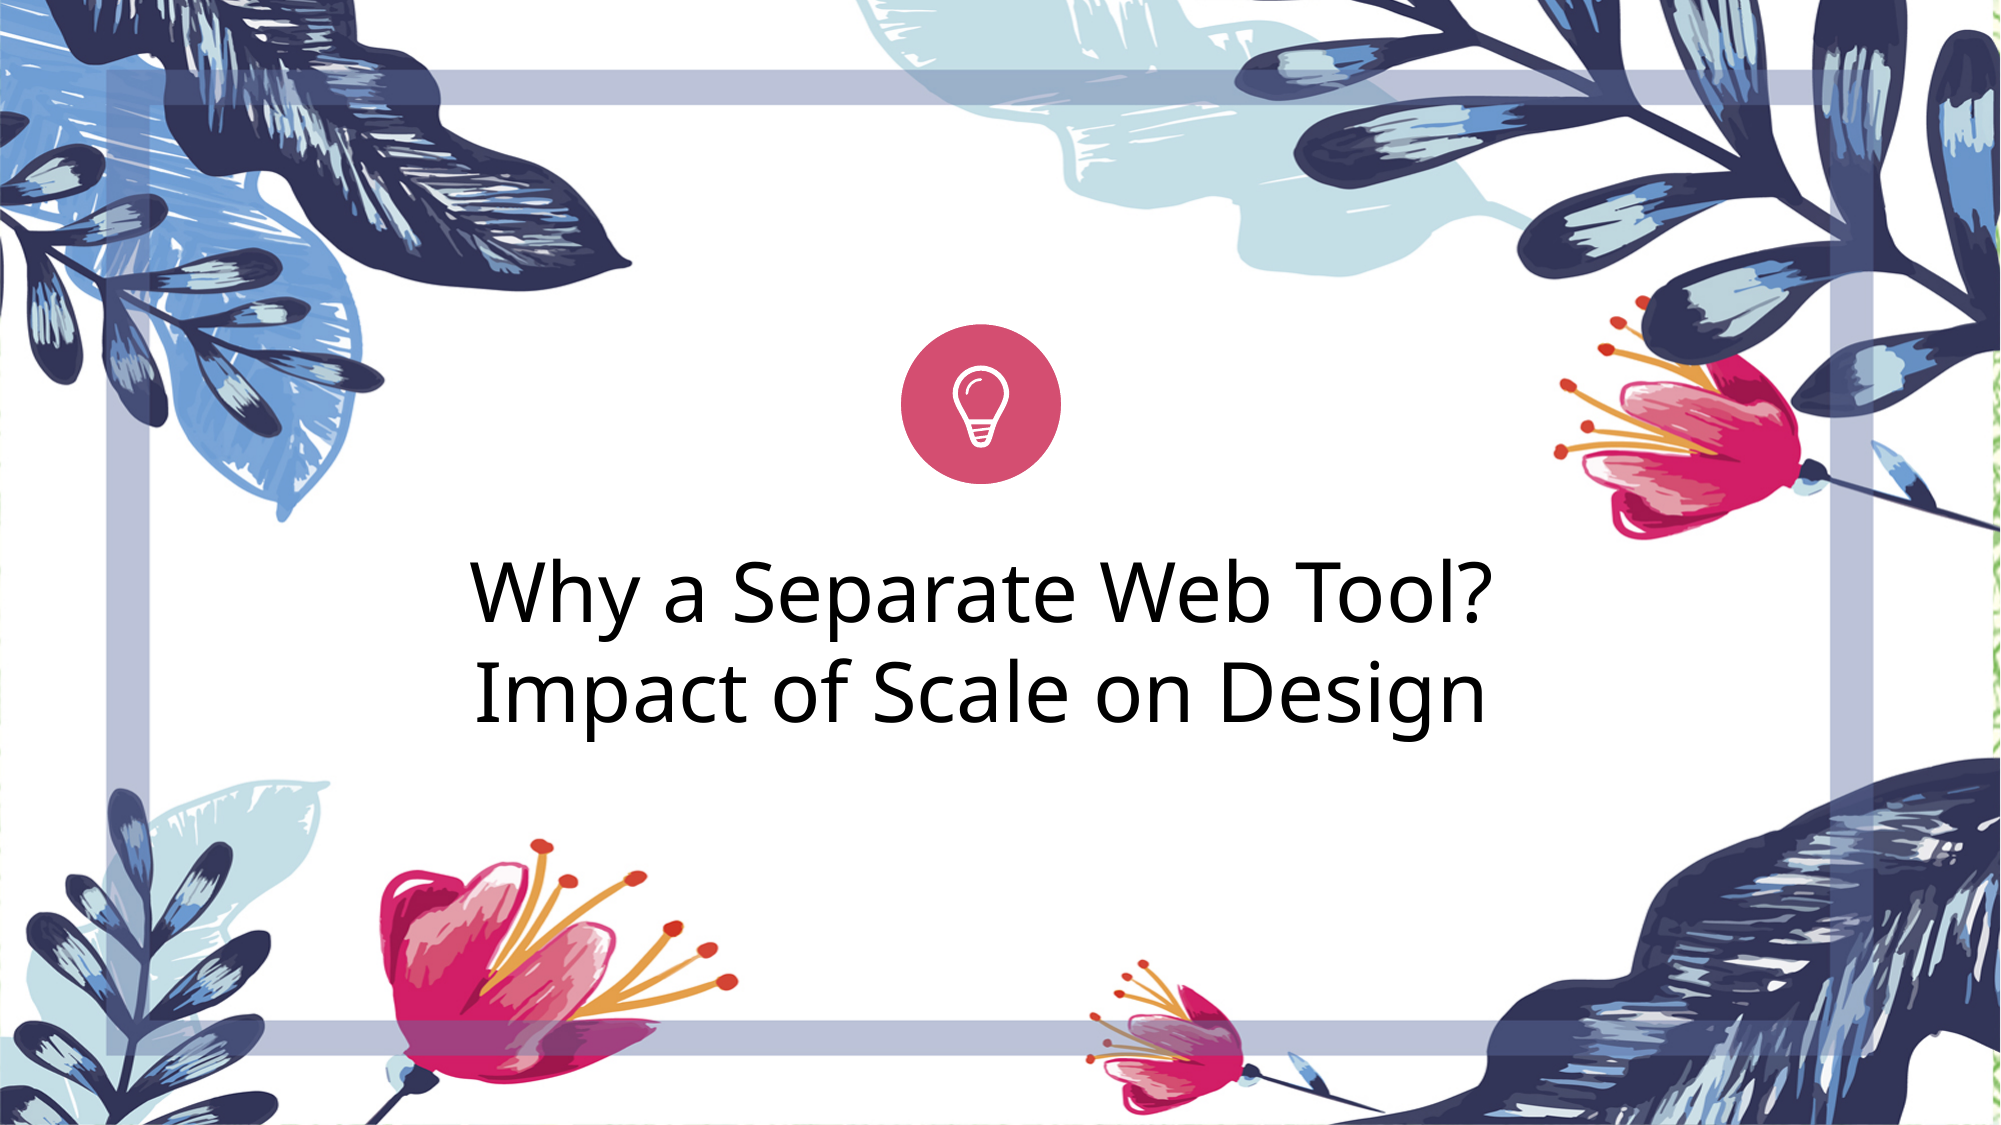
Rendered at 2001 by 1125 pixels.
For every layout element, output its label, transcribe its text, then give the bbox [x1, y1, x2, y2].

text_box Why a Separate Web Tool? Impact of Scale on Design [461, 535, 1503, 744]
picture [0, 0, 2001, 1125]
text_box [899, 322, 1063, 486]
